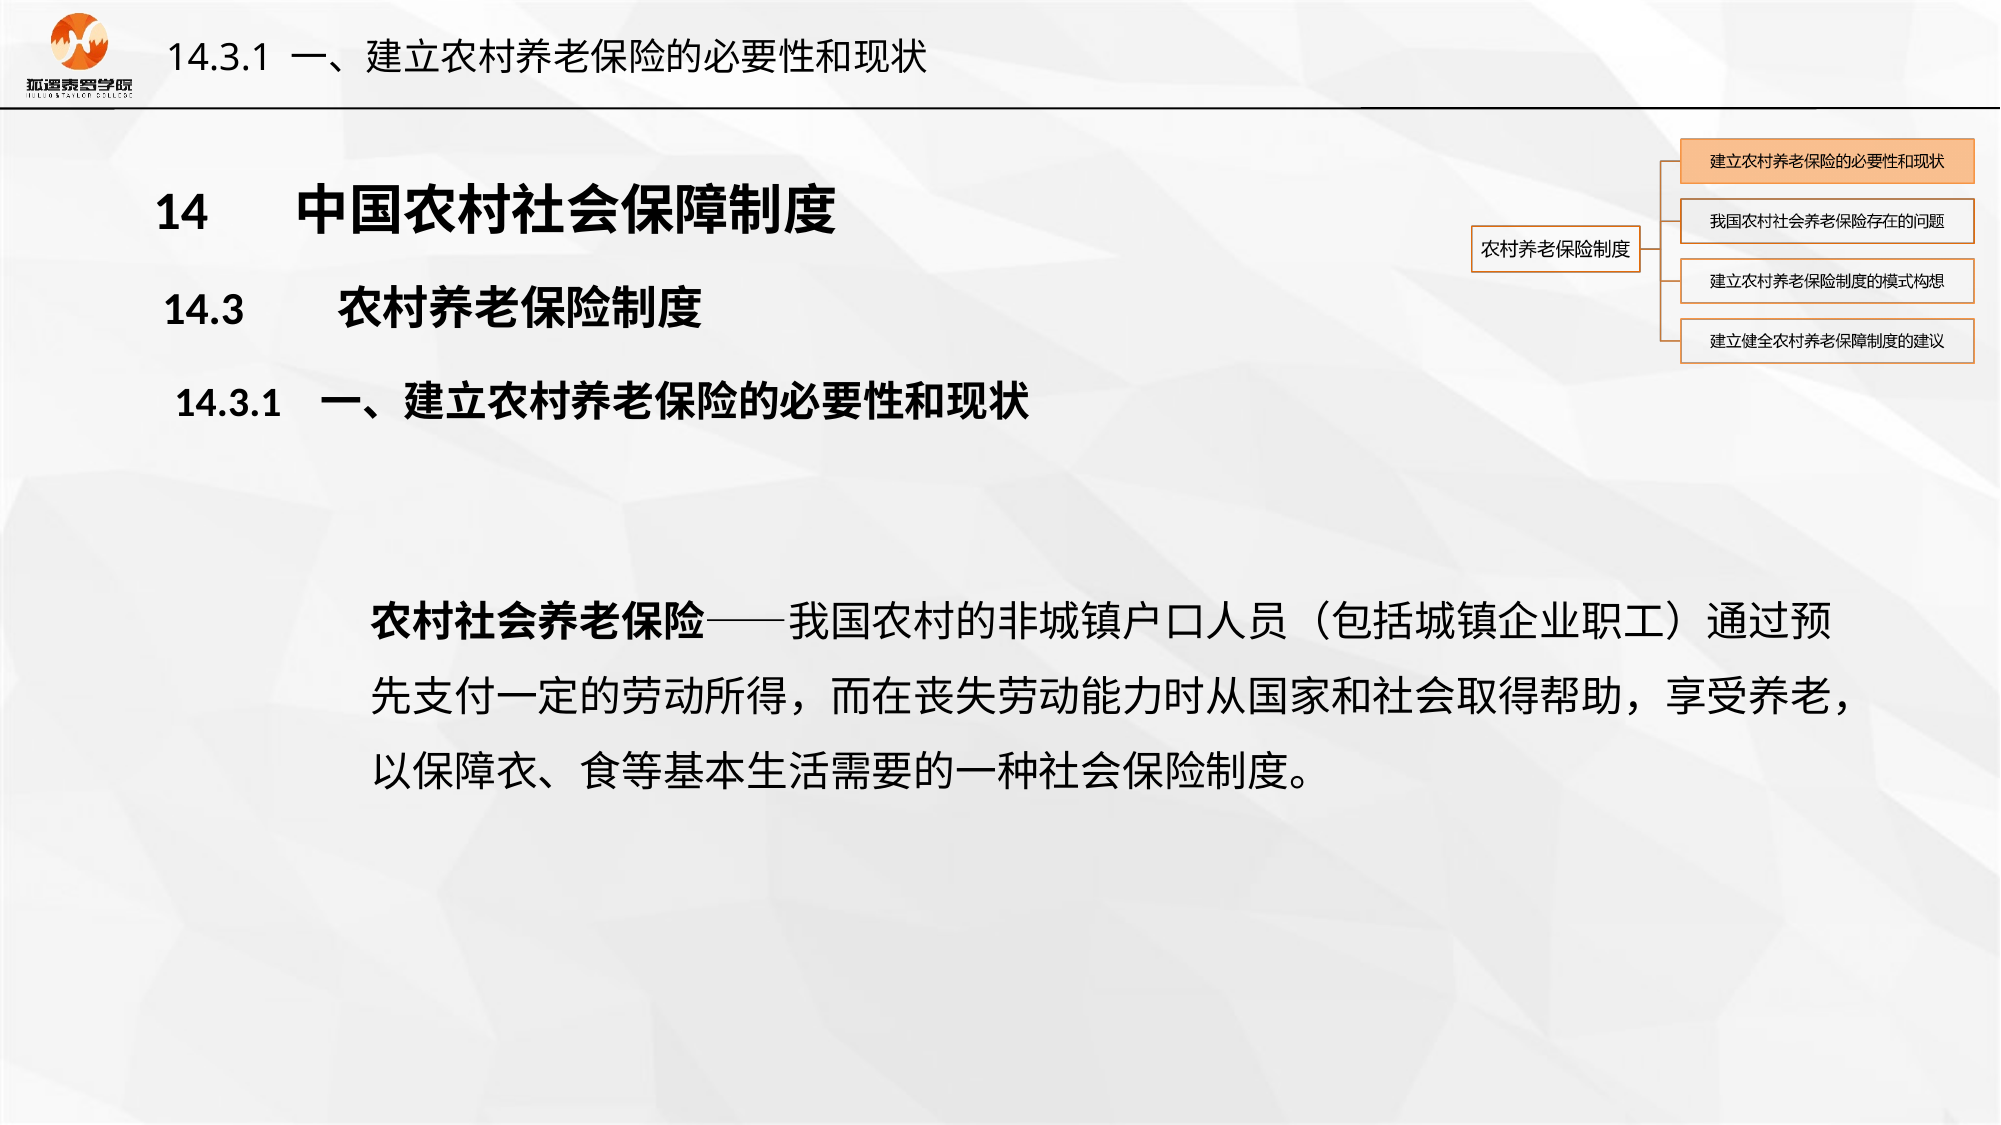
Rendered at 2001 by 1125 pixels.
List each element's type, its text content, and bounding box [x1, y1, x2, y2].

picture [1385, 83, 2000, 415]
text_box 农村社会养老保险——我国农村的非城镇户口人员（包括城镇企业职工）通过预先支付一定的劳动所得，而在丧失劳动能力时从国家和社会取得帮助，享受养老，以保障衣、食等基本生活需要的一种社会保险制度。 [356, 562, 1857, 803]
text_box 14.3.1 一、建立农村养老保险的必要性和现状 [151, 25, 944, 86]
picture [4, 0, 154, 111]
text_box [60, 167, 1039, 434]
